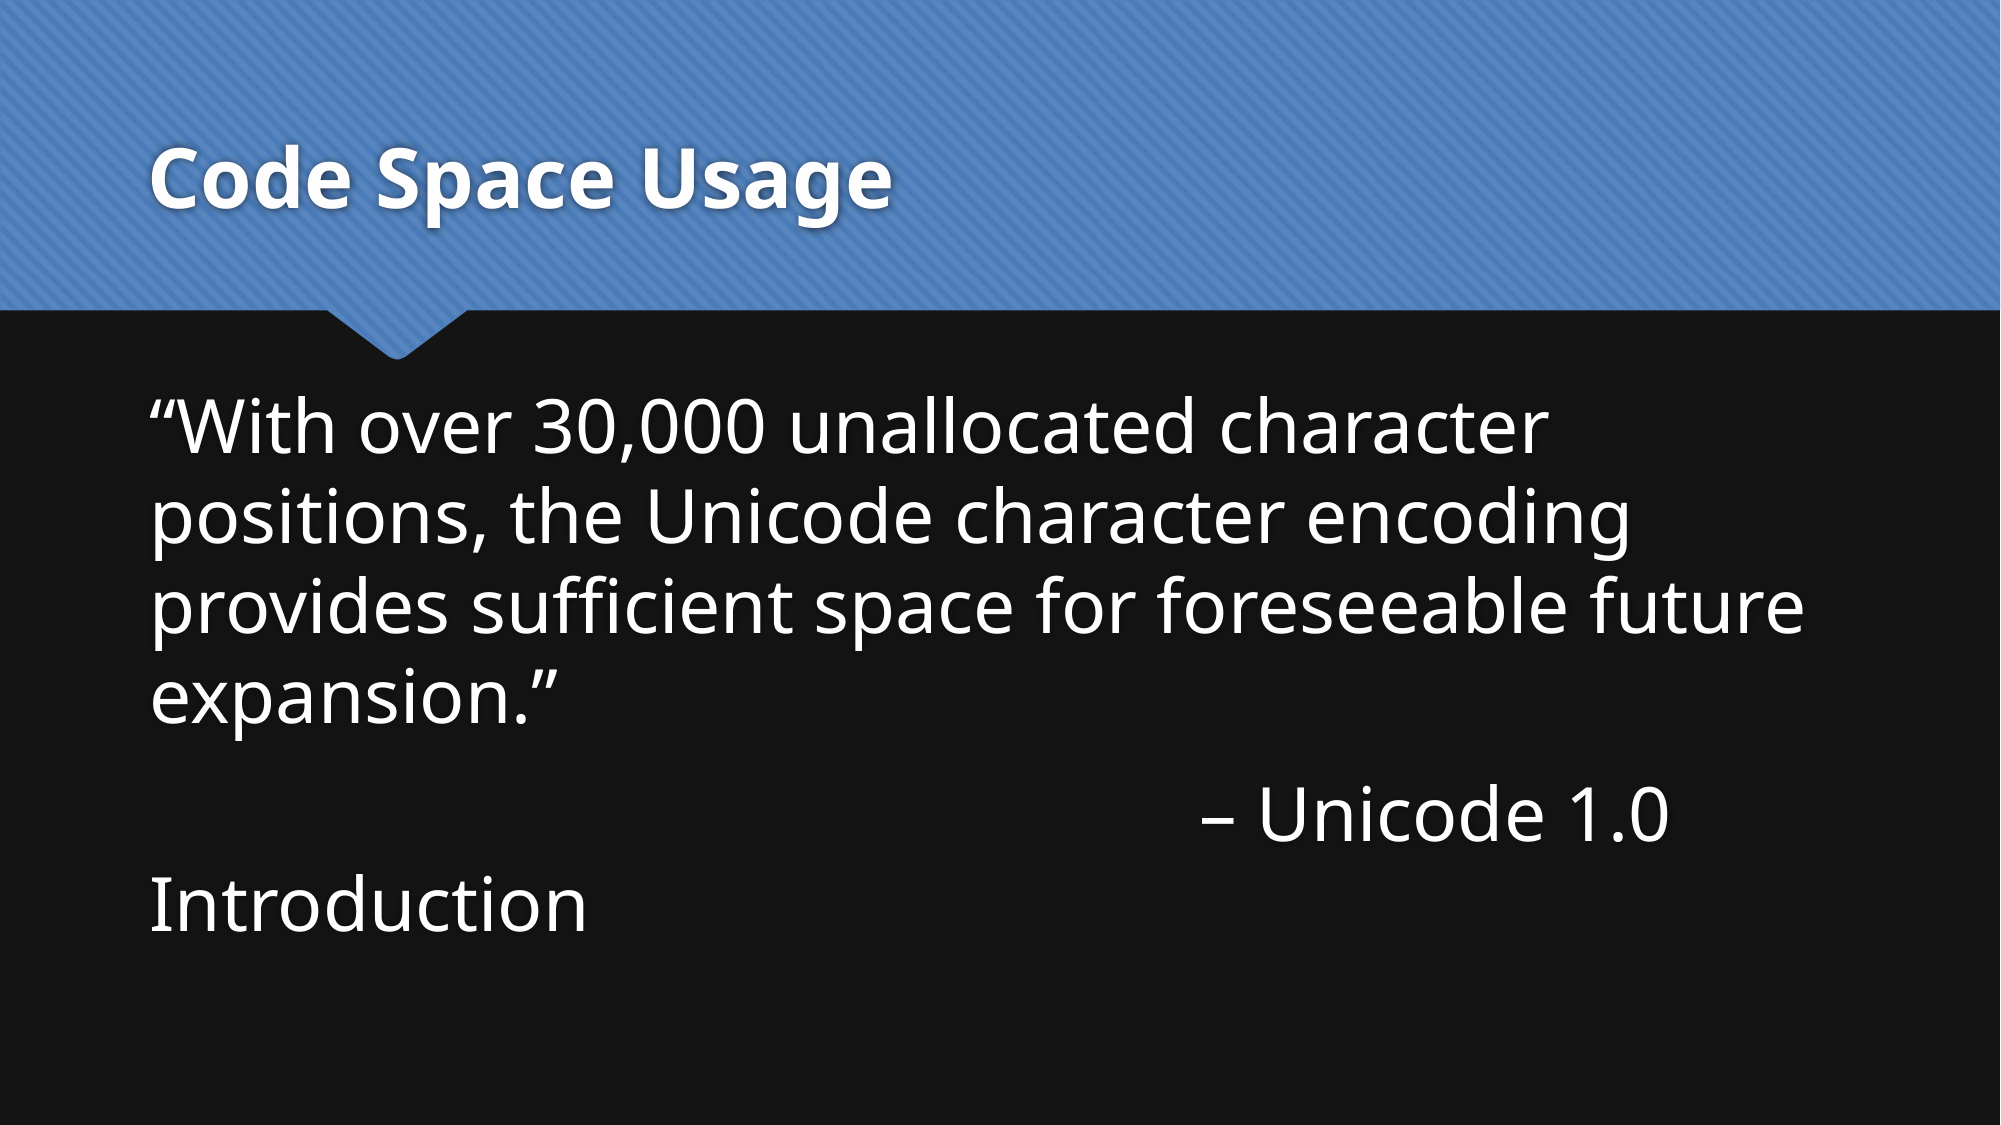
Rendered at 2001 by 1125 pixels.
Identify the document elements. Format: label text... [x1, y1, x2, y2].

title Code Space Usage [132, 73, 1868, 233]
list “With over 30,000 unallocated character positions, the Unicode character encoding provides sufficient space for foreseeable future expansion.” – Unicode 1.0 Introduction [134, 364, 1866, 962]
